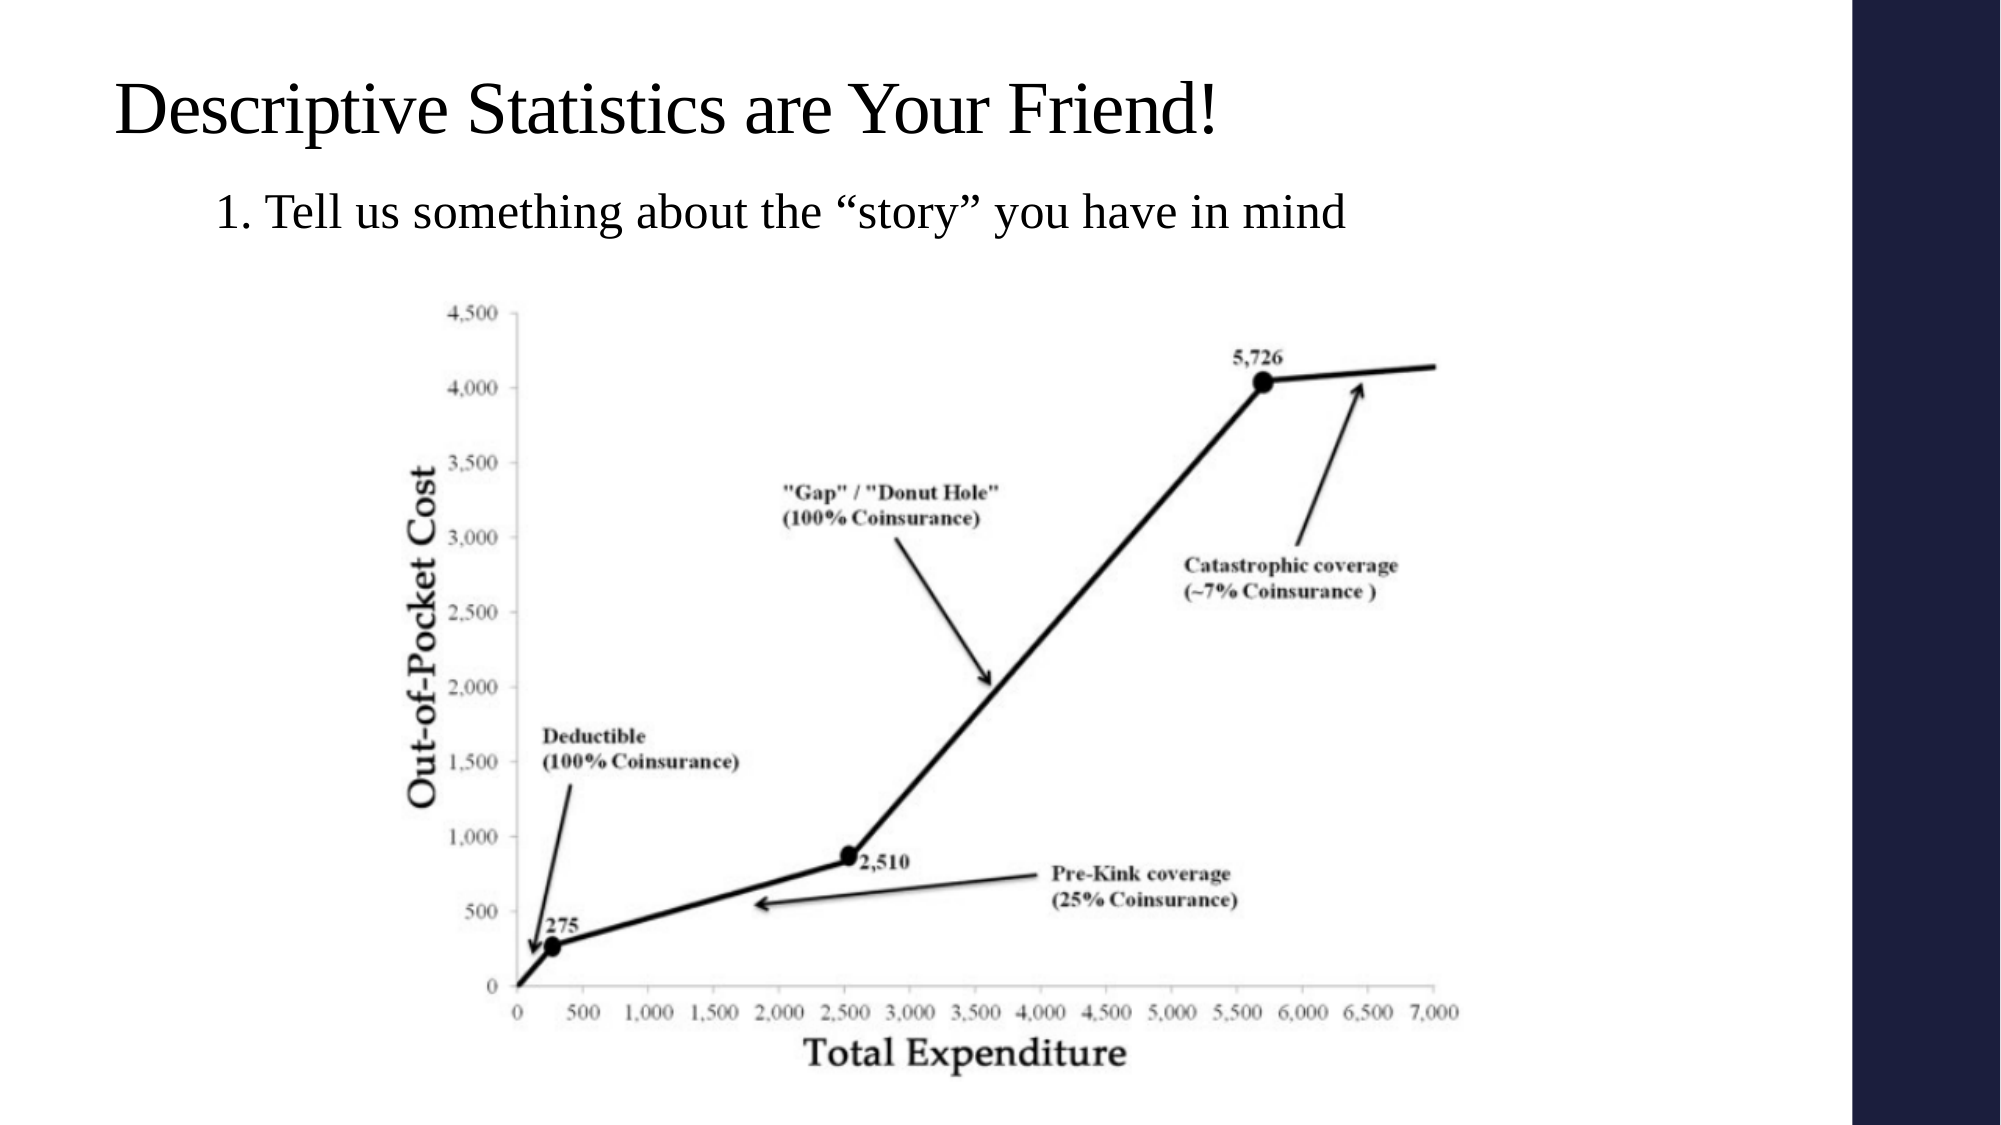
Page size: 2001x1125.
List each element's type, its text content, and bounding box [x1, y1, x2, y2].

title Descriptive Statistics are Your Friend! [99, 55, 1813, 158]
picture [374, 287, 1487, 1085]
list 1. Tell us something about the “story” you have in mind [200, 174, 1743, 1019]
